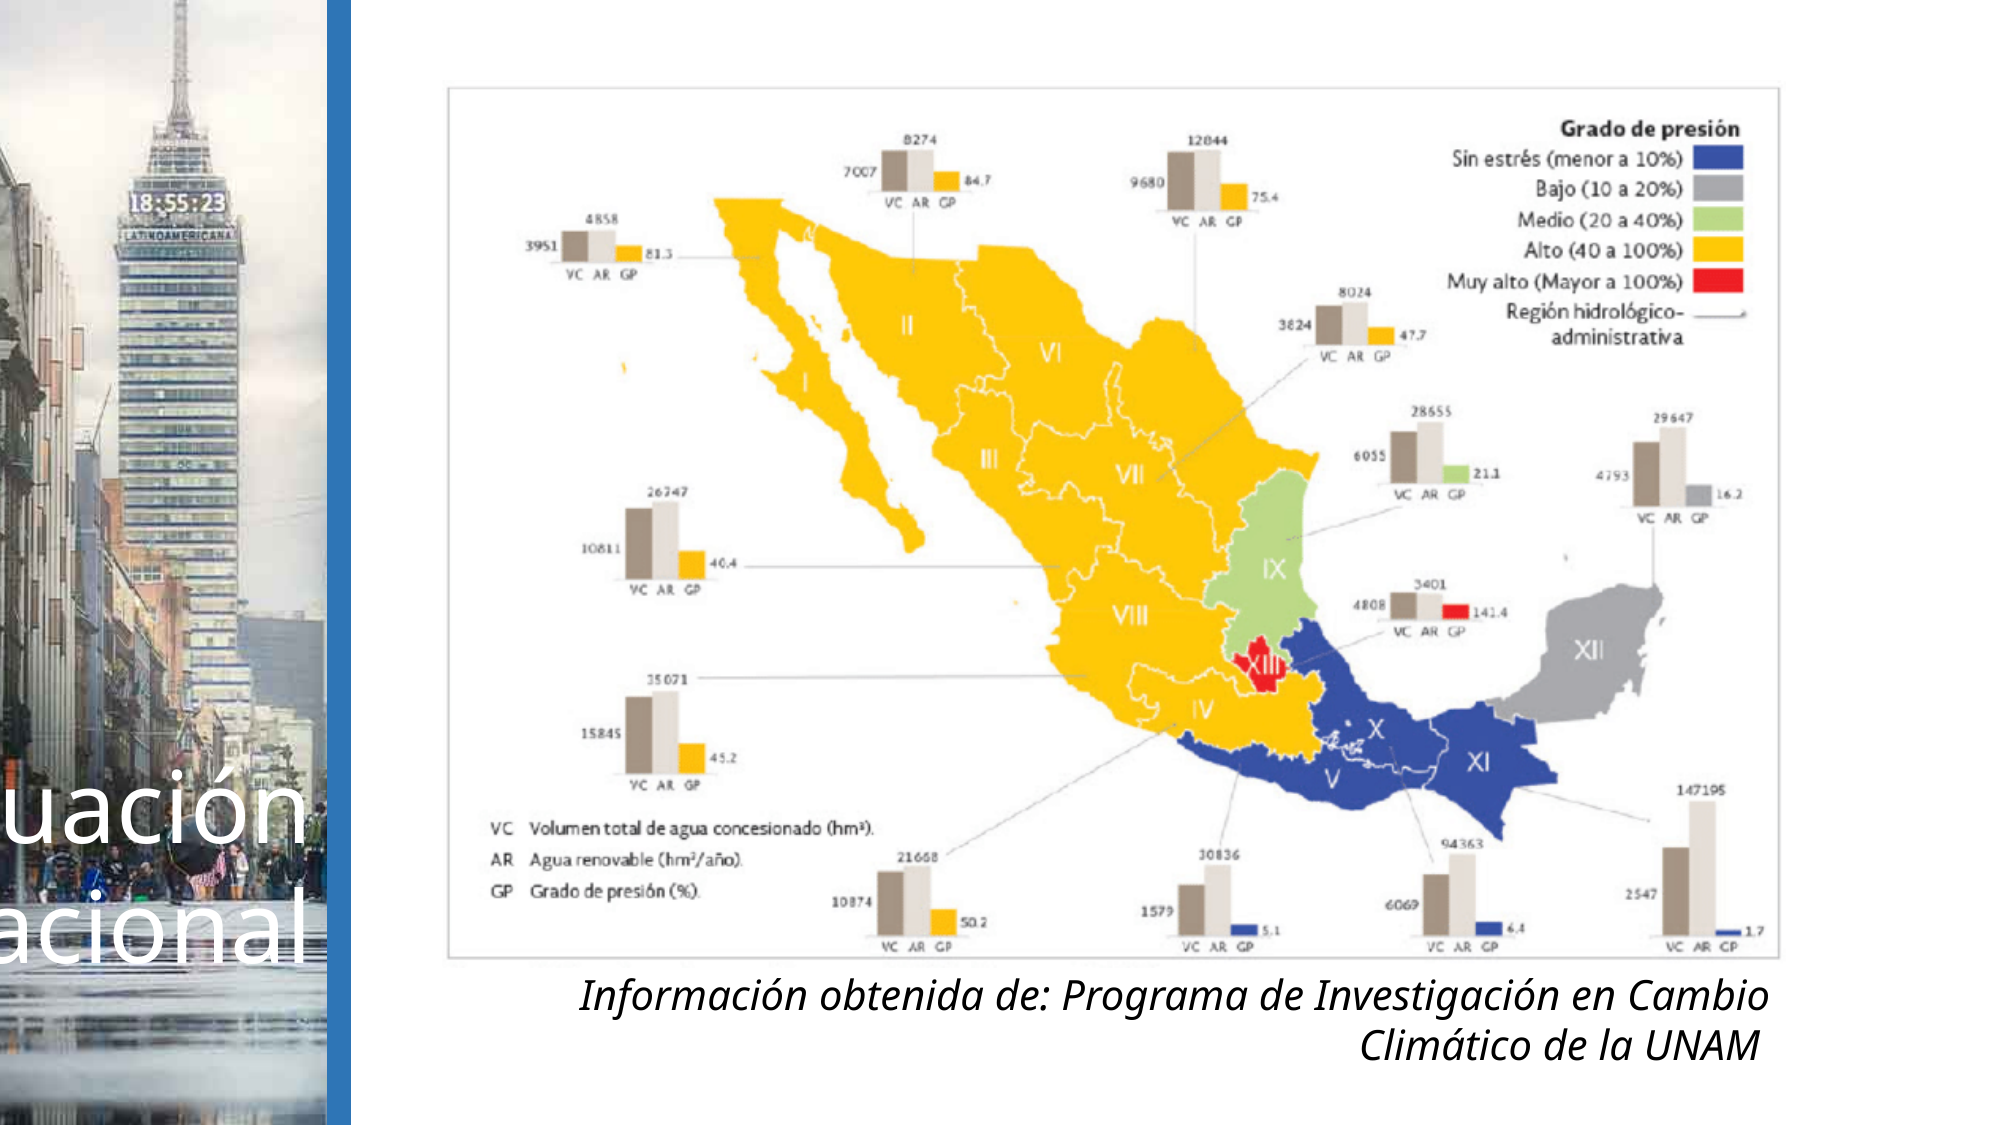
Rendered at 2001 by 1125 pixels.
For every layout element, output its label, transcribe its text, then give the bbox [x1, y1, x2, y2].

picture [0, 0, 328, 1125]
text_box Información obtenida de: Programa de Investigación en Cambio Climático de la UNAM [488, 968, 1786, 1077]
picture [442, 80, 1786, 968]
text_box [328, 0, 351, 1125]
